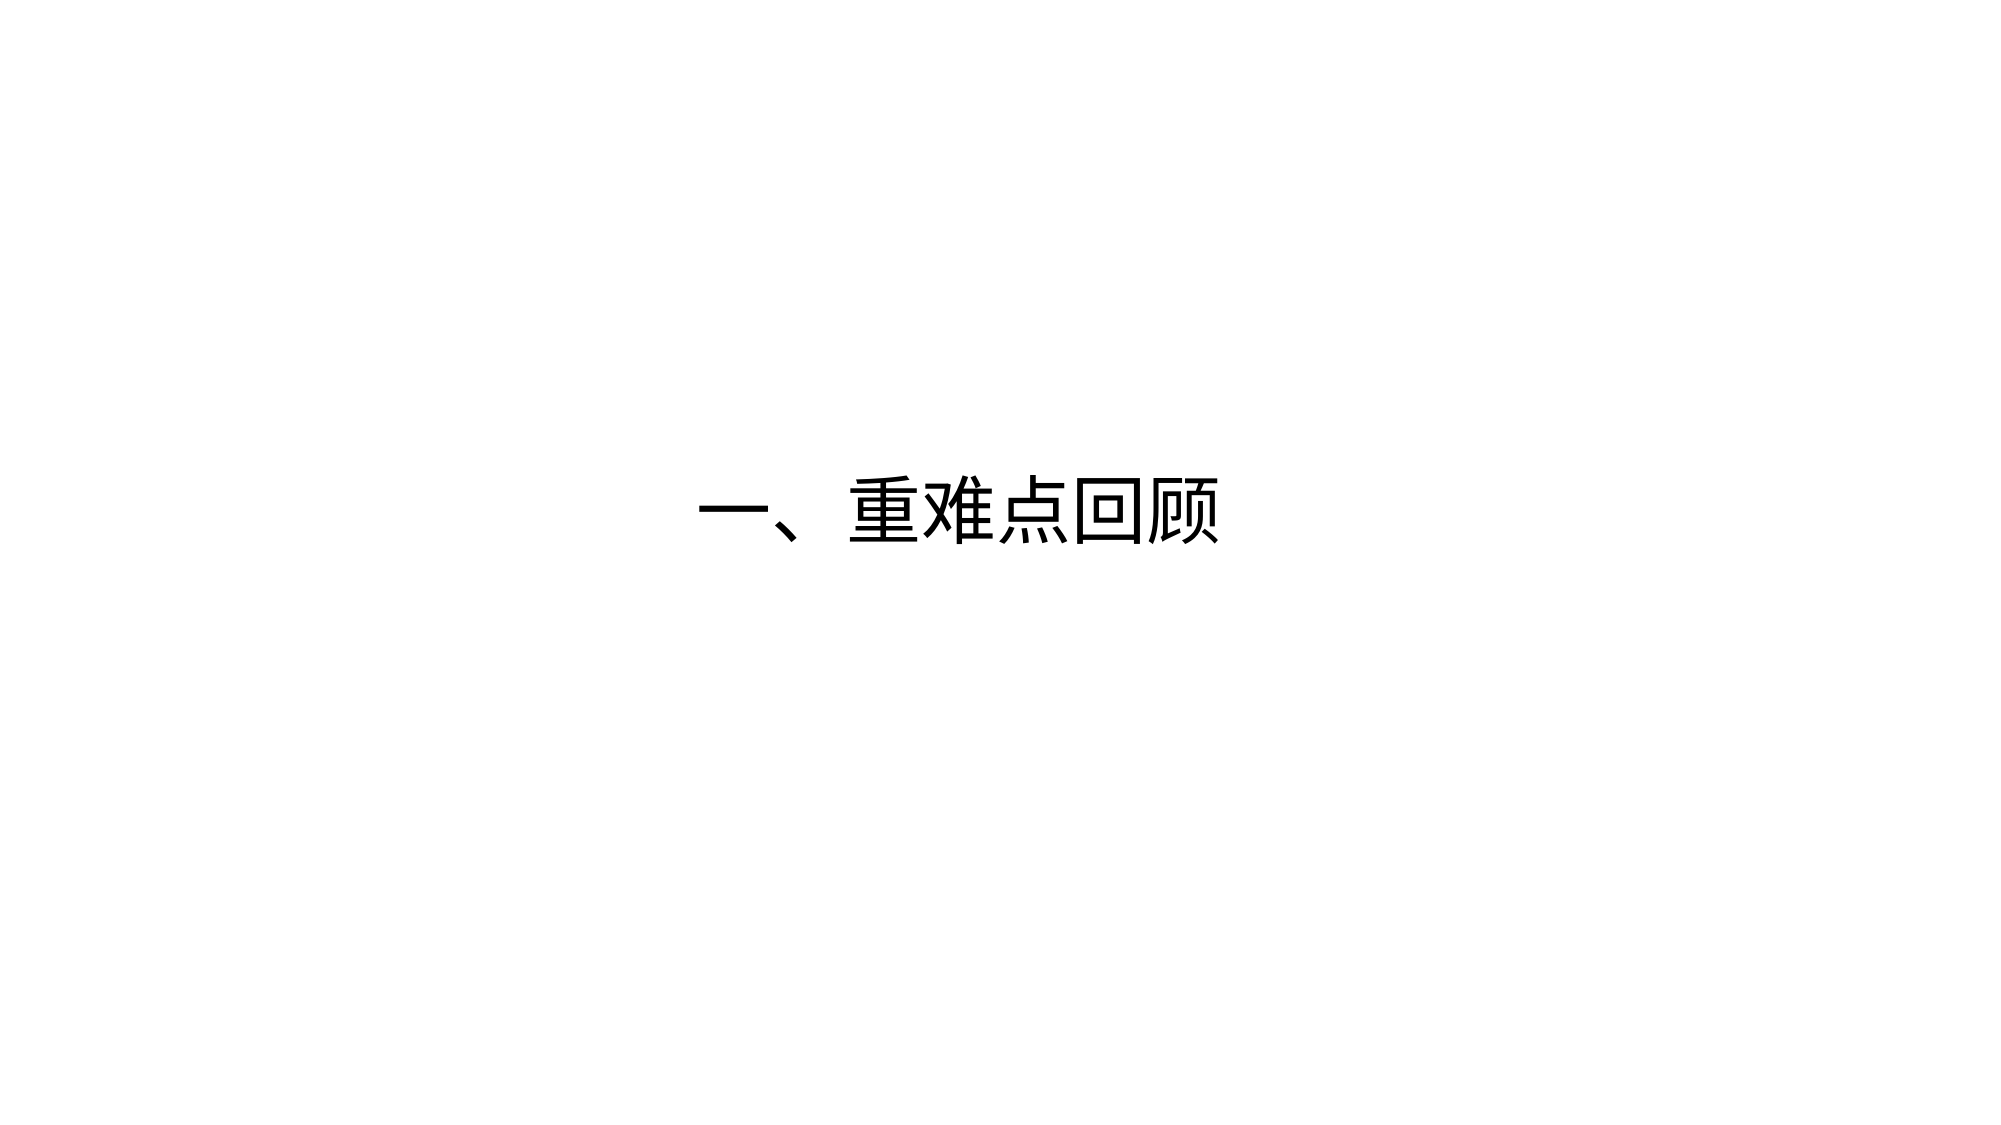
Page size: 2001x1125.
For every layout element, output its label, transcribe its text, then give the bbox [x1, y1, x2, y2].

text_box 一、重难点回顾 [681, 456, 1237, 562]
